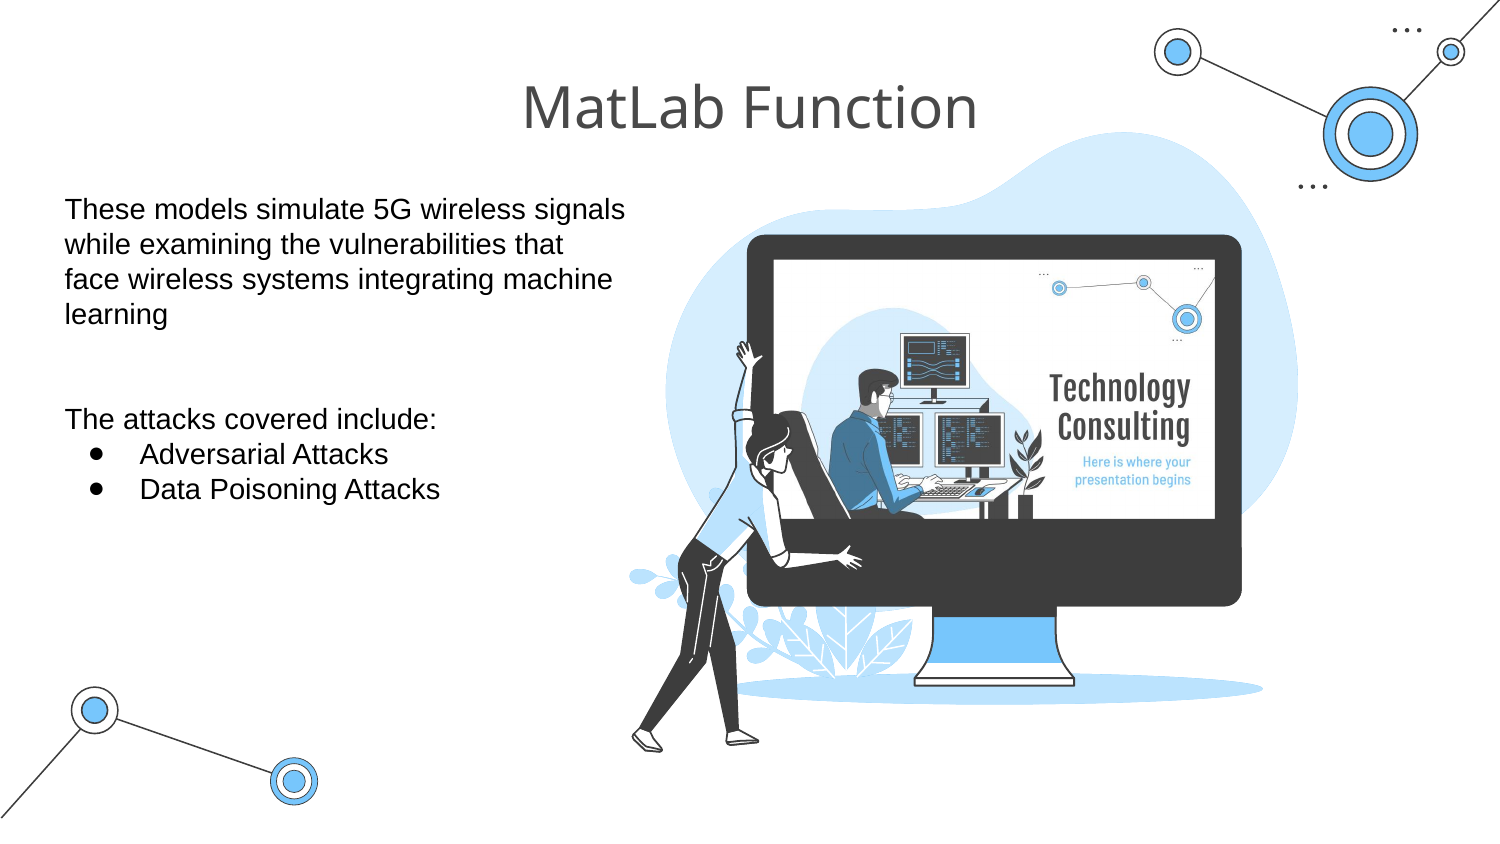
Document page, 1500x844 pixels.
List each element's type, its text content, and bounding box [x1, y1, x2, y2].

title MatLab Function [344, 56, 1157, 153]
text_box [628, 132, 1301, 753]
list These models simulate 5G wireless signals while examining the vulnerabilities that face wireless systems integrating machine learning The attacks covered include: Adversarial Attacks Data Poisoning Attacks [49, 191, 623, 544]
